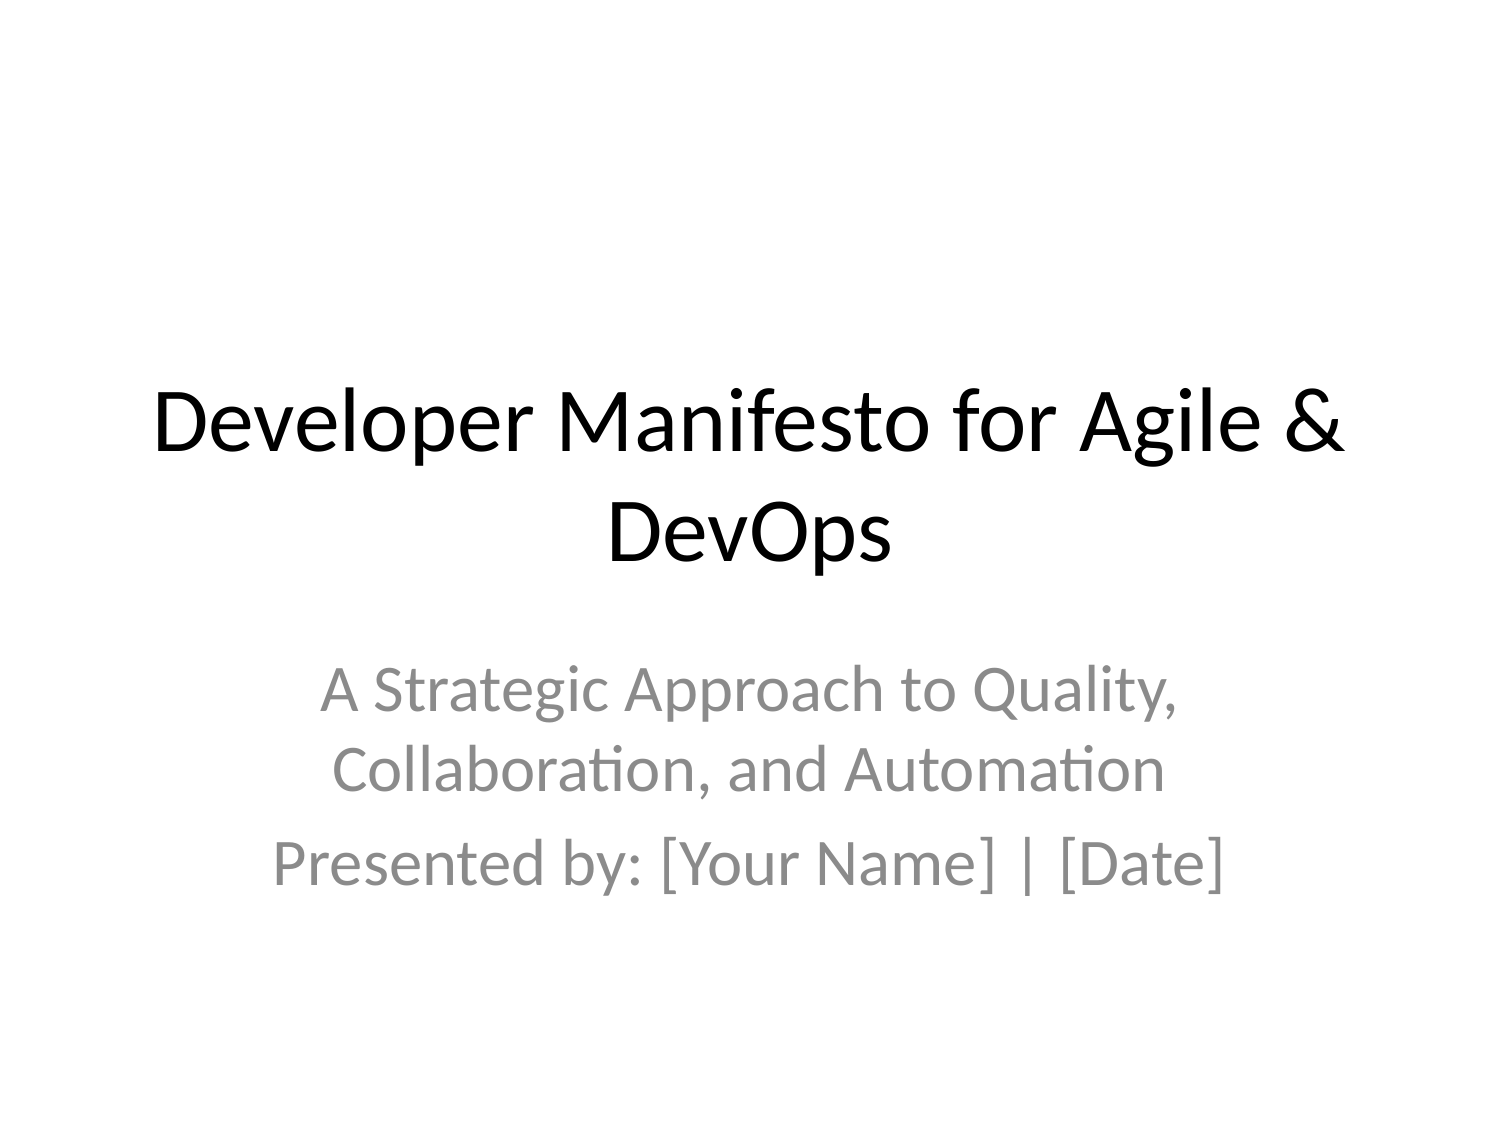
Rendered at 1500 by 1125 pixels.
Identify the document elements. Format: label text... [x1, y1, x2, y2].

subtitle A Strategic Approach to Quality, Collaboration, and Automation Presented by: [Your Name] | [Date] [225, 637, 1275, 925]
title Developer Manifesto for Agile & DevOps [112, 349, 1388, 591]
